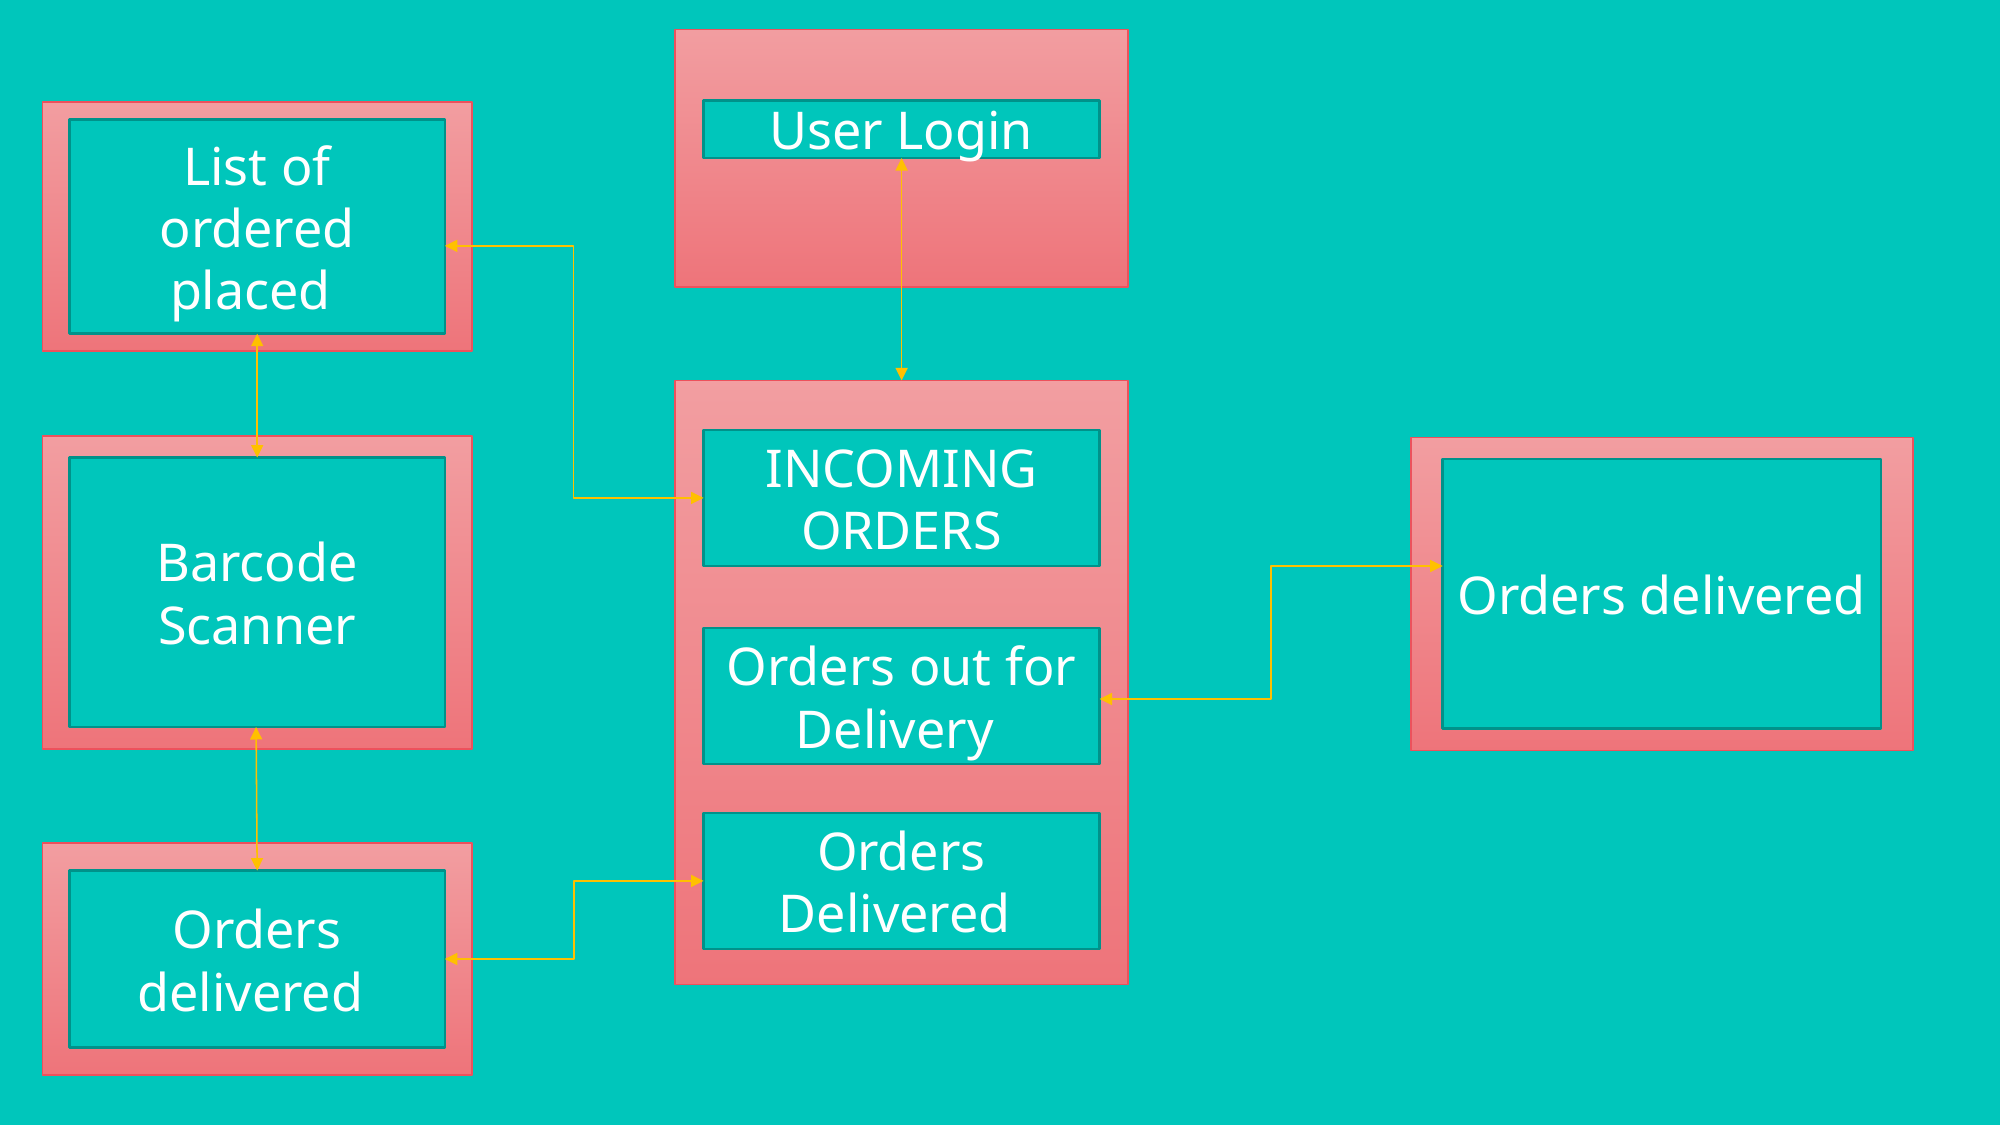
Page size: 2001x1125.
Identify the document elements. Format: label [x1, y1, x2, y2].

text_box [42, 842, 473, 1076]
text_box [42, 435, 473, 750]
text_box [42, 101, 473, 352]
text_box [444, 880, 704, 960]
text_box [1099, 565, 1443, 700]
text_box [674, 380, 1129, 985]
text_box [444, 245, 704, 499]
text_box [1410, 437, 1914, 751]
text_box [674, 29, 1129, 288]
